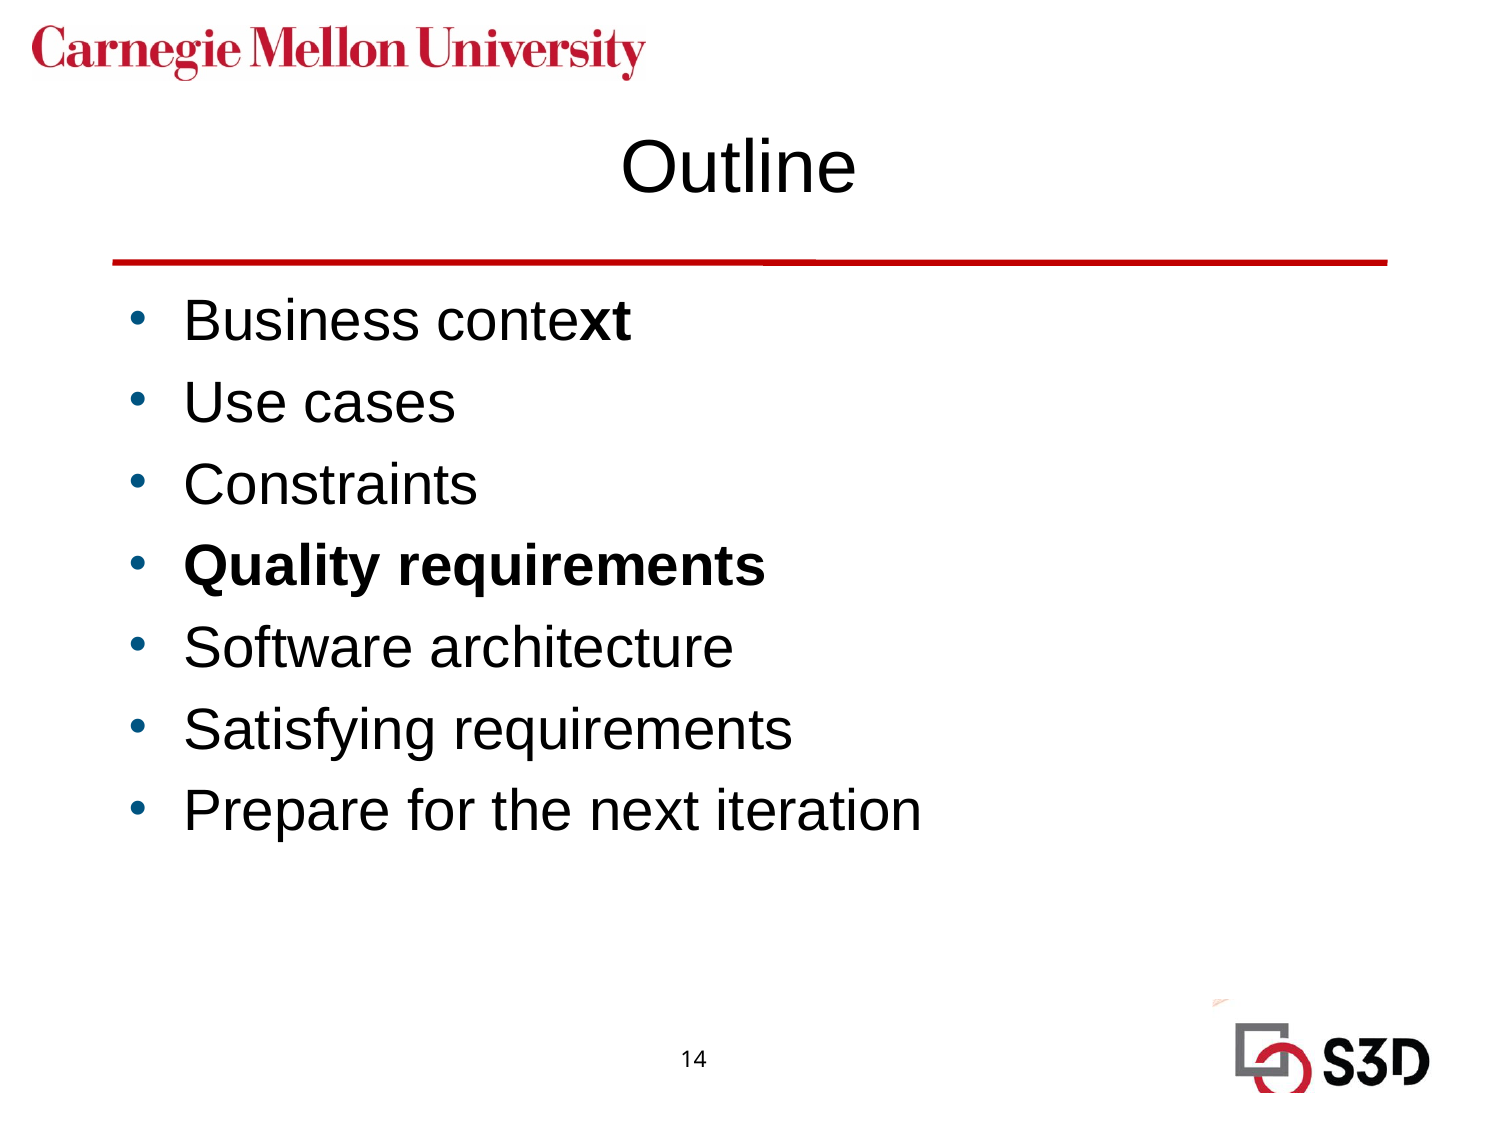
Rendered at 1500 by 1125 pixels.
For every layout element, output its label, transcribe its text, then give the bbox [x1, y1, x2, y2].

picture [32, 25, 646, 81]
title Outline [112, 68, 1388, 257]
list Business context Use cases Constraints Quality requirements Software architecture Satisfying requirements Prepare for the next iteration [112, 275, 1388, 938]
